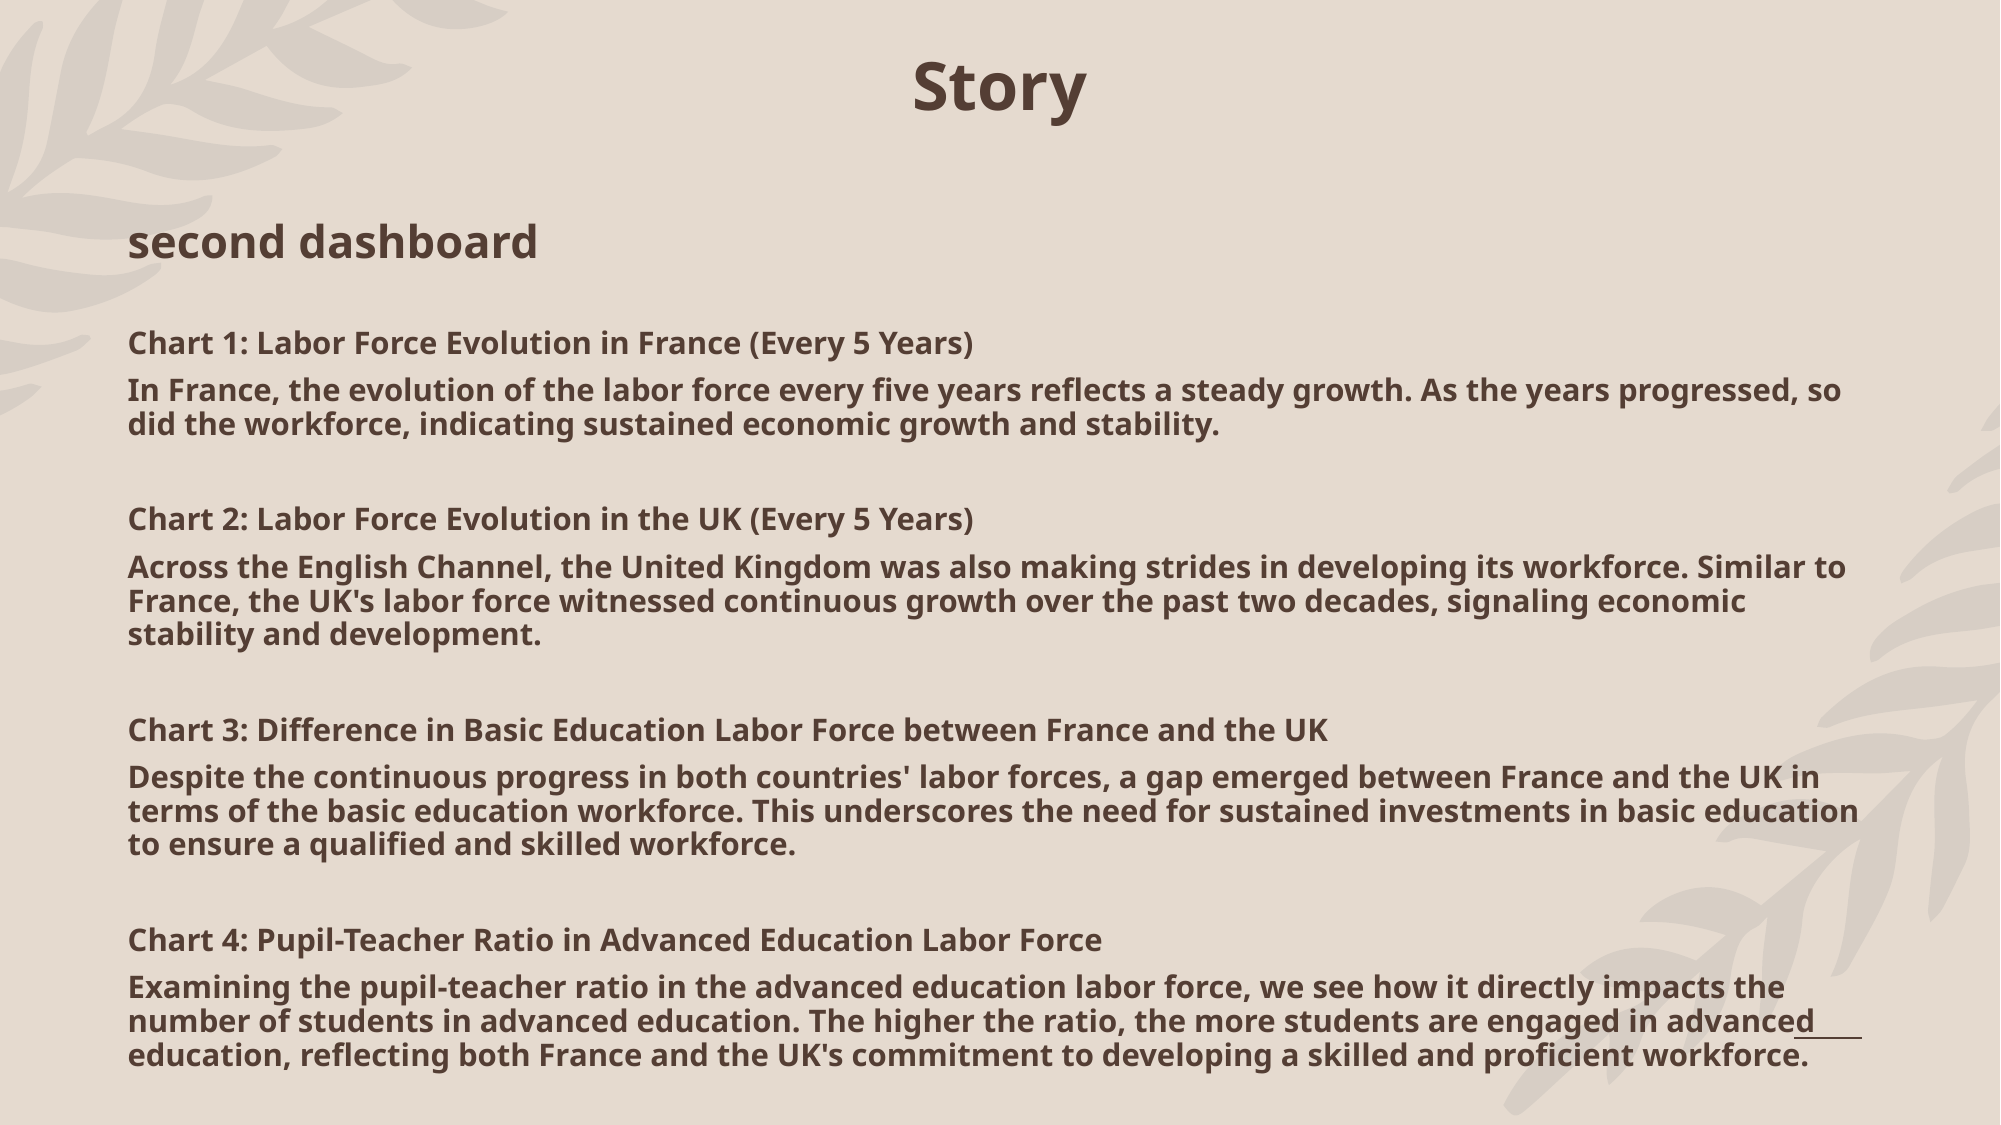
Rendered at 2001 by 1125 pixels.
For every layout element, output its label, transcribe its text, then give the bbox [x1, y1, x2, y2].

title Story [150, 16, 1850, 132]
list second dashboard Chart 1: Labor Force Evolution in France (Every 5 Years) In France, the evolution of the labor force every five years reflects a steady growth. As the years progressed, so did the workforce, indicating sustained economic growth and stability. Chart 2: Labor Force Evolution in the UK (Every 5 Years) Across the English Channel, the United Kingdom was also making strides in developing its workforce. Similar to France, the UK's labor force witnessed continuous growth over the past two decades, signaling economic stability and development. Chart 3: Difference in Basic Education Labor Force between France and the UK Despite the continuous progress in both countries' labor forces, a gap emerged between France and the UK in terms of the basic education workforce. This underscores the need for sustained investments in basic education to ensure a qualified and skilled workforce. Chart 4: Pupil-Teacher Ratio in Advanced Education Labor Force Examining the pupil-teacher ratio in the advanced education labor force, we see how it directly impacts the number of students in advanced education. The higher the ratio, the more students are engaged in advanced education, reflecting both France and the UK's commitment to developing a skilled and proficient workforce. [112, 163, 1887, 1095]
